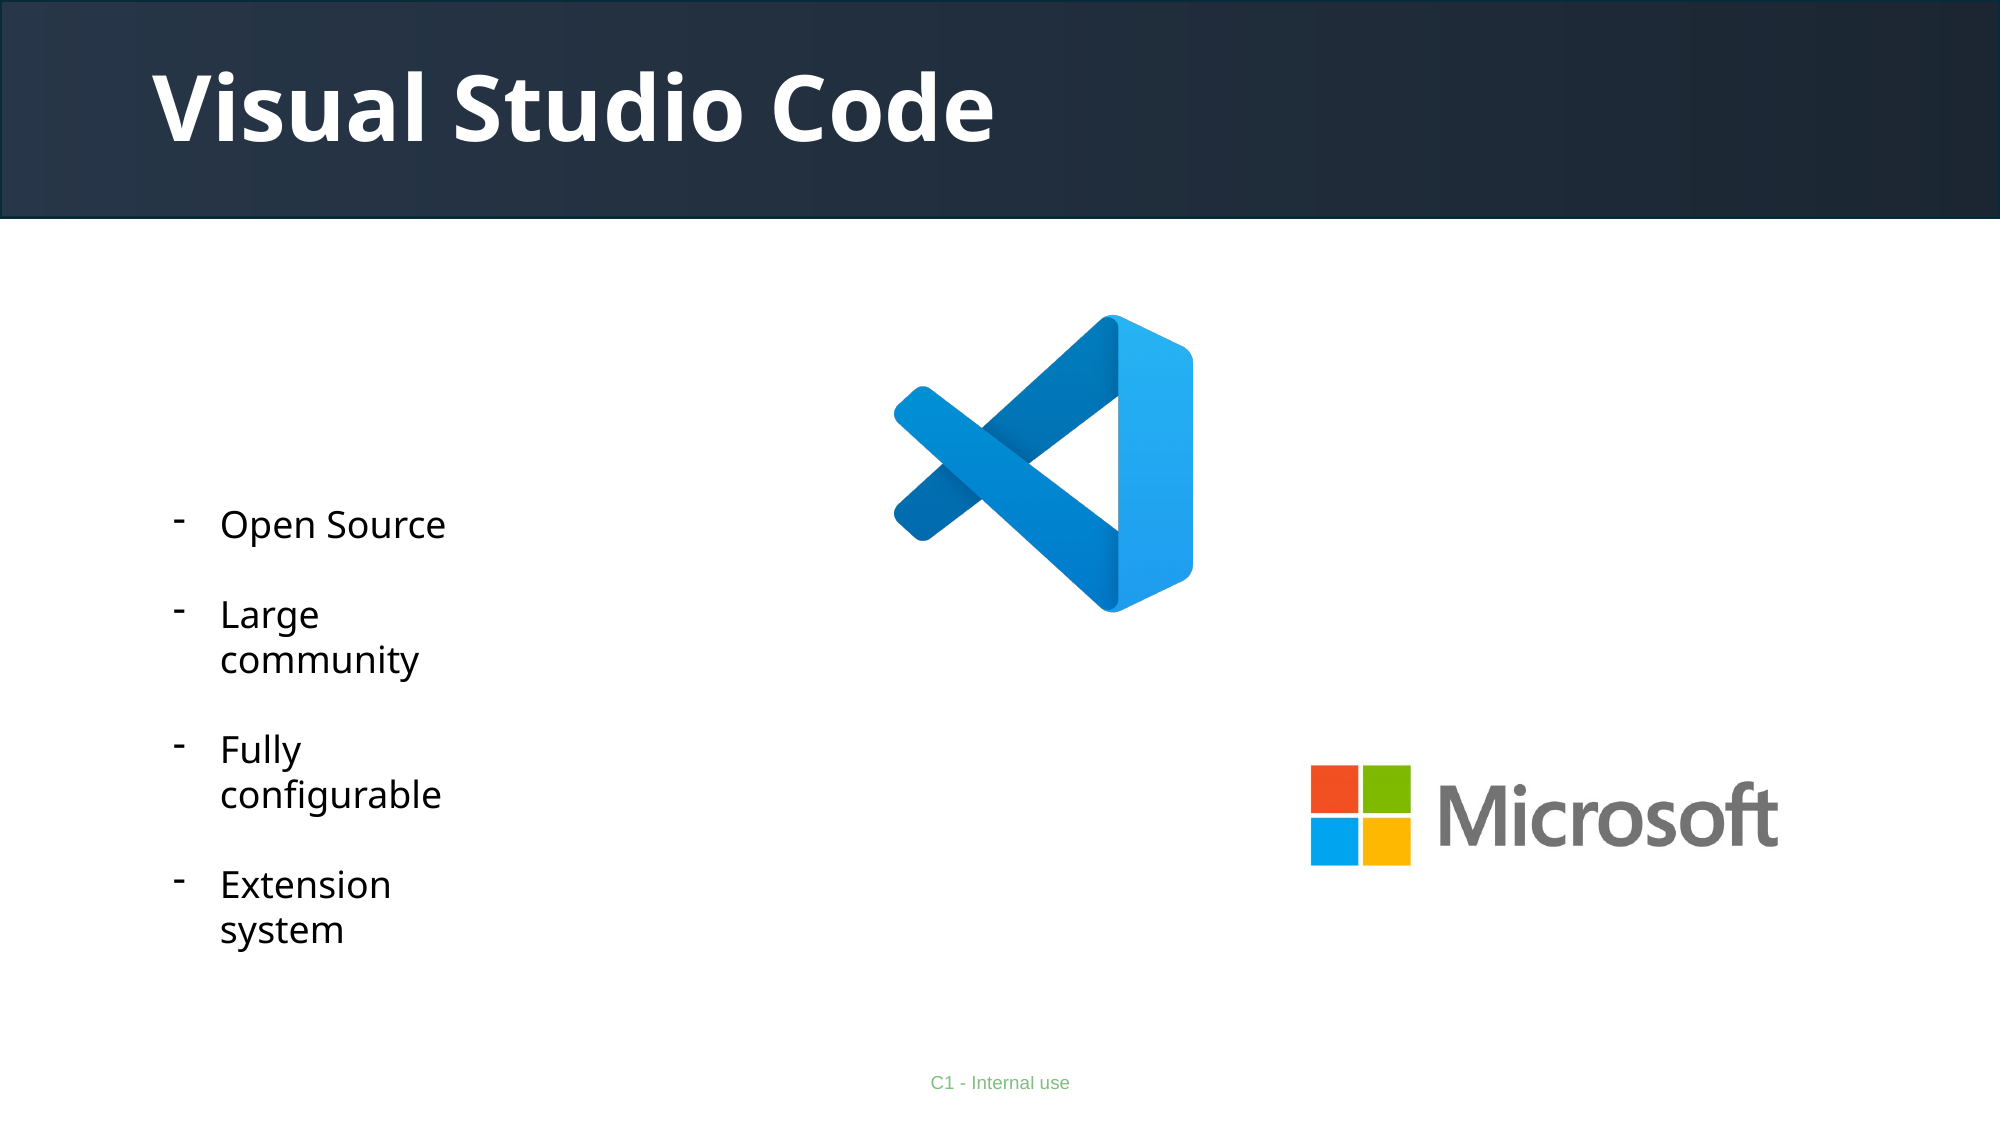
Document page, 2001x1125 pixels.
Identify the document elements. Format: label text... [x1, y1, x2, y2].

text_box Open Source Large community Fully configurable Extension system [158, 494, 529, 1004]
picture [1245, 705, 1843, 926]
picture [893, 314, 1193, 614]
title Visual Studio Code [137, 3, 2000, 221]
text_box [0, 0, 2000, 219]
